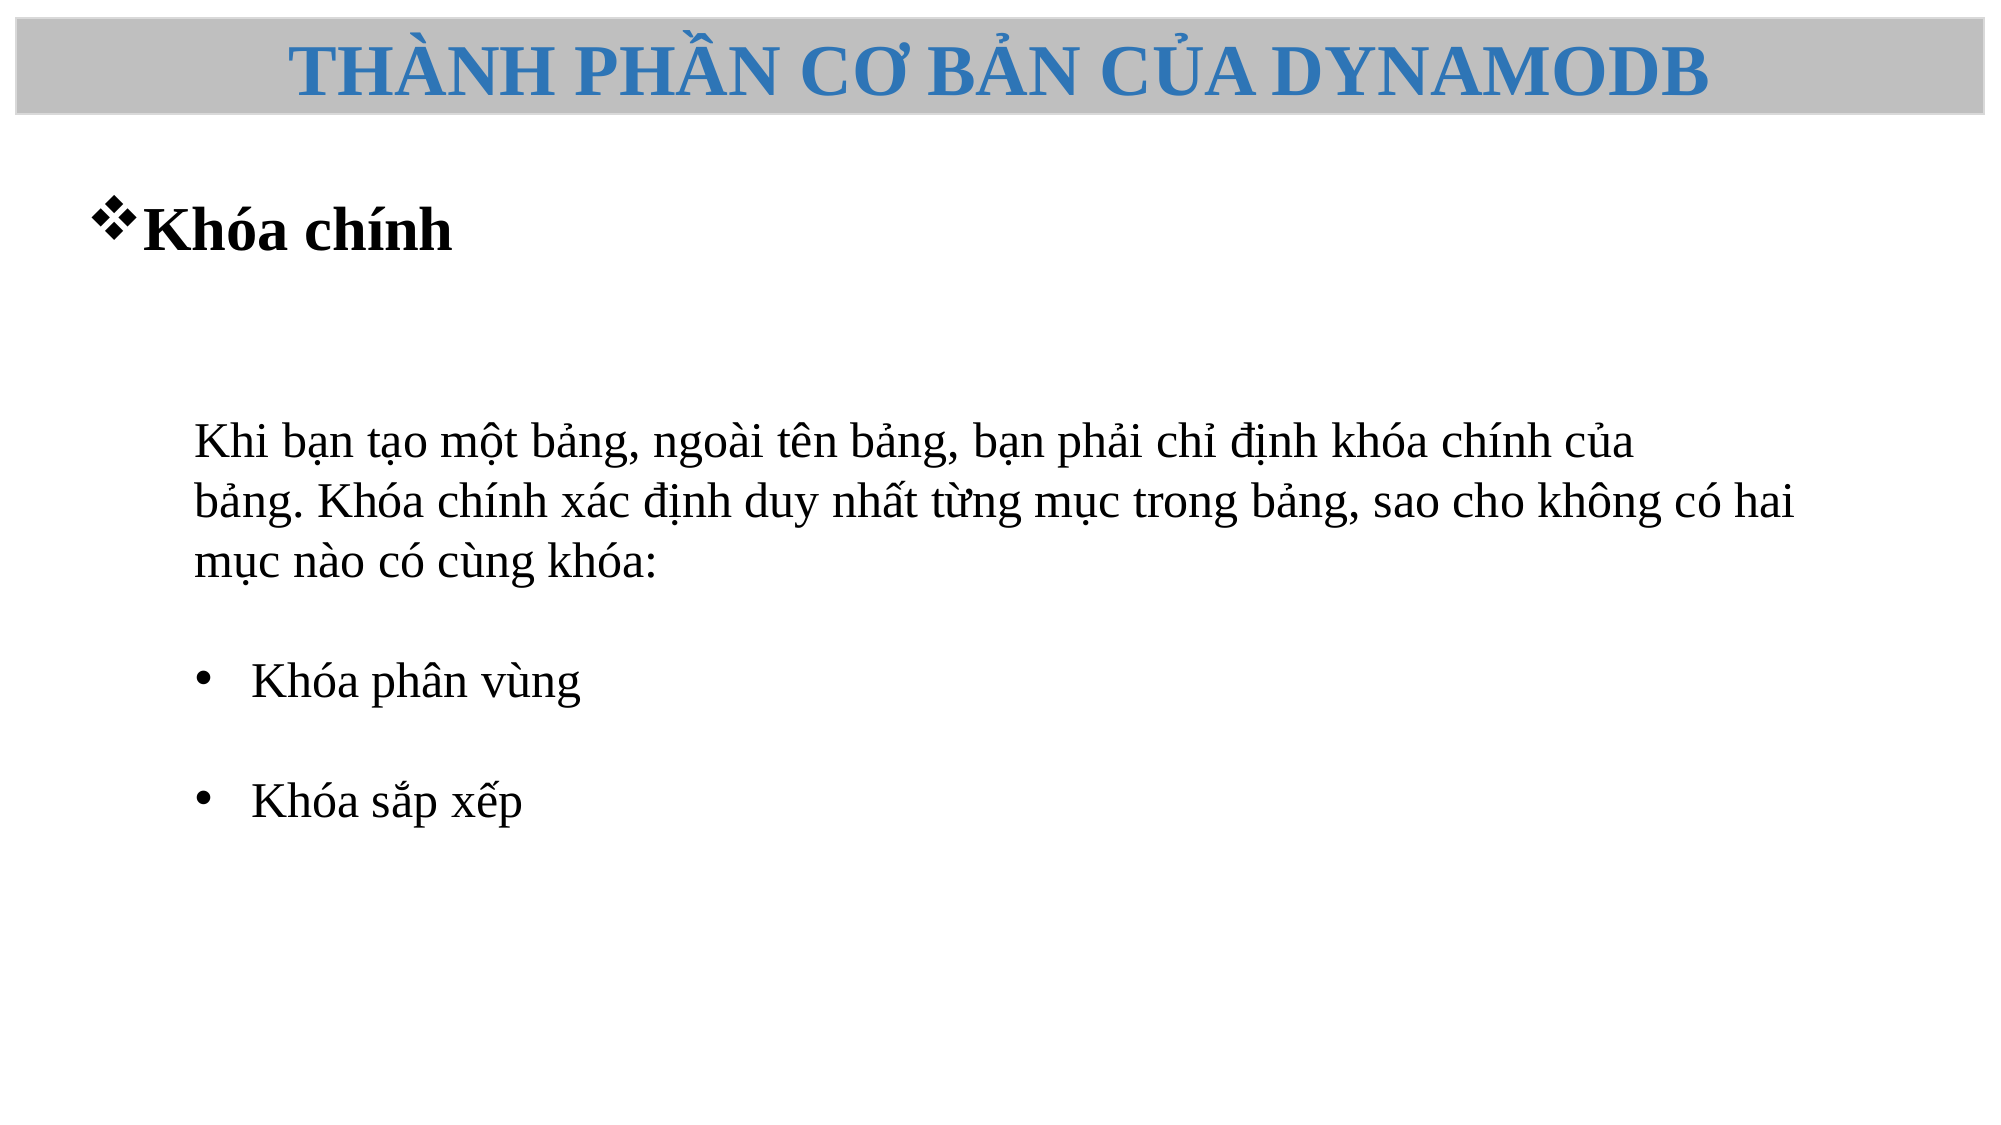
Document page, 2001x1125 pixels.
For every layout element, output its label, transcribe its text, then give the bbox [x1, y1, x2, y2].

text_box THÀNH PHẦN CƠ BẢN CỦA DYNAMODB [15, 17, 1985, 115]
text_box Khi bạn tạo một bảng, ngoài tên bảng, bạn phải chỉ định khóa chính của bảng. Khóa chính xác định duy nhất từng mục trong bảng, sao cho không có hai mục nào có cùng khóa: Khóa phân vùng Khóa sắp xếp [179, 399, 1858, 835]
text_box Khóa chính [71, 180, 470, 271]
